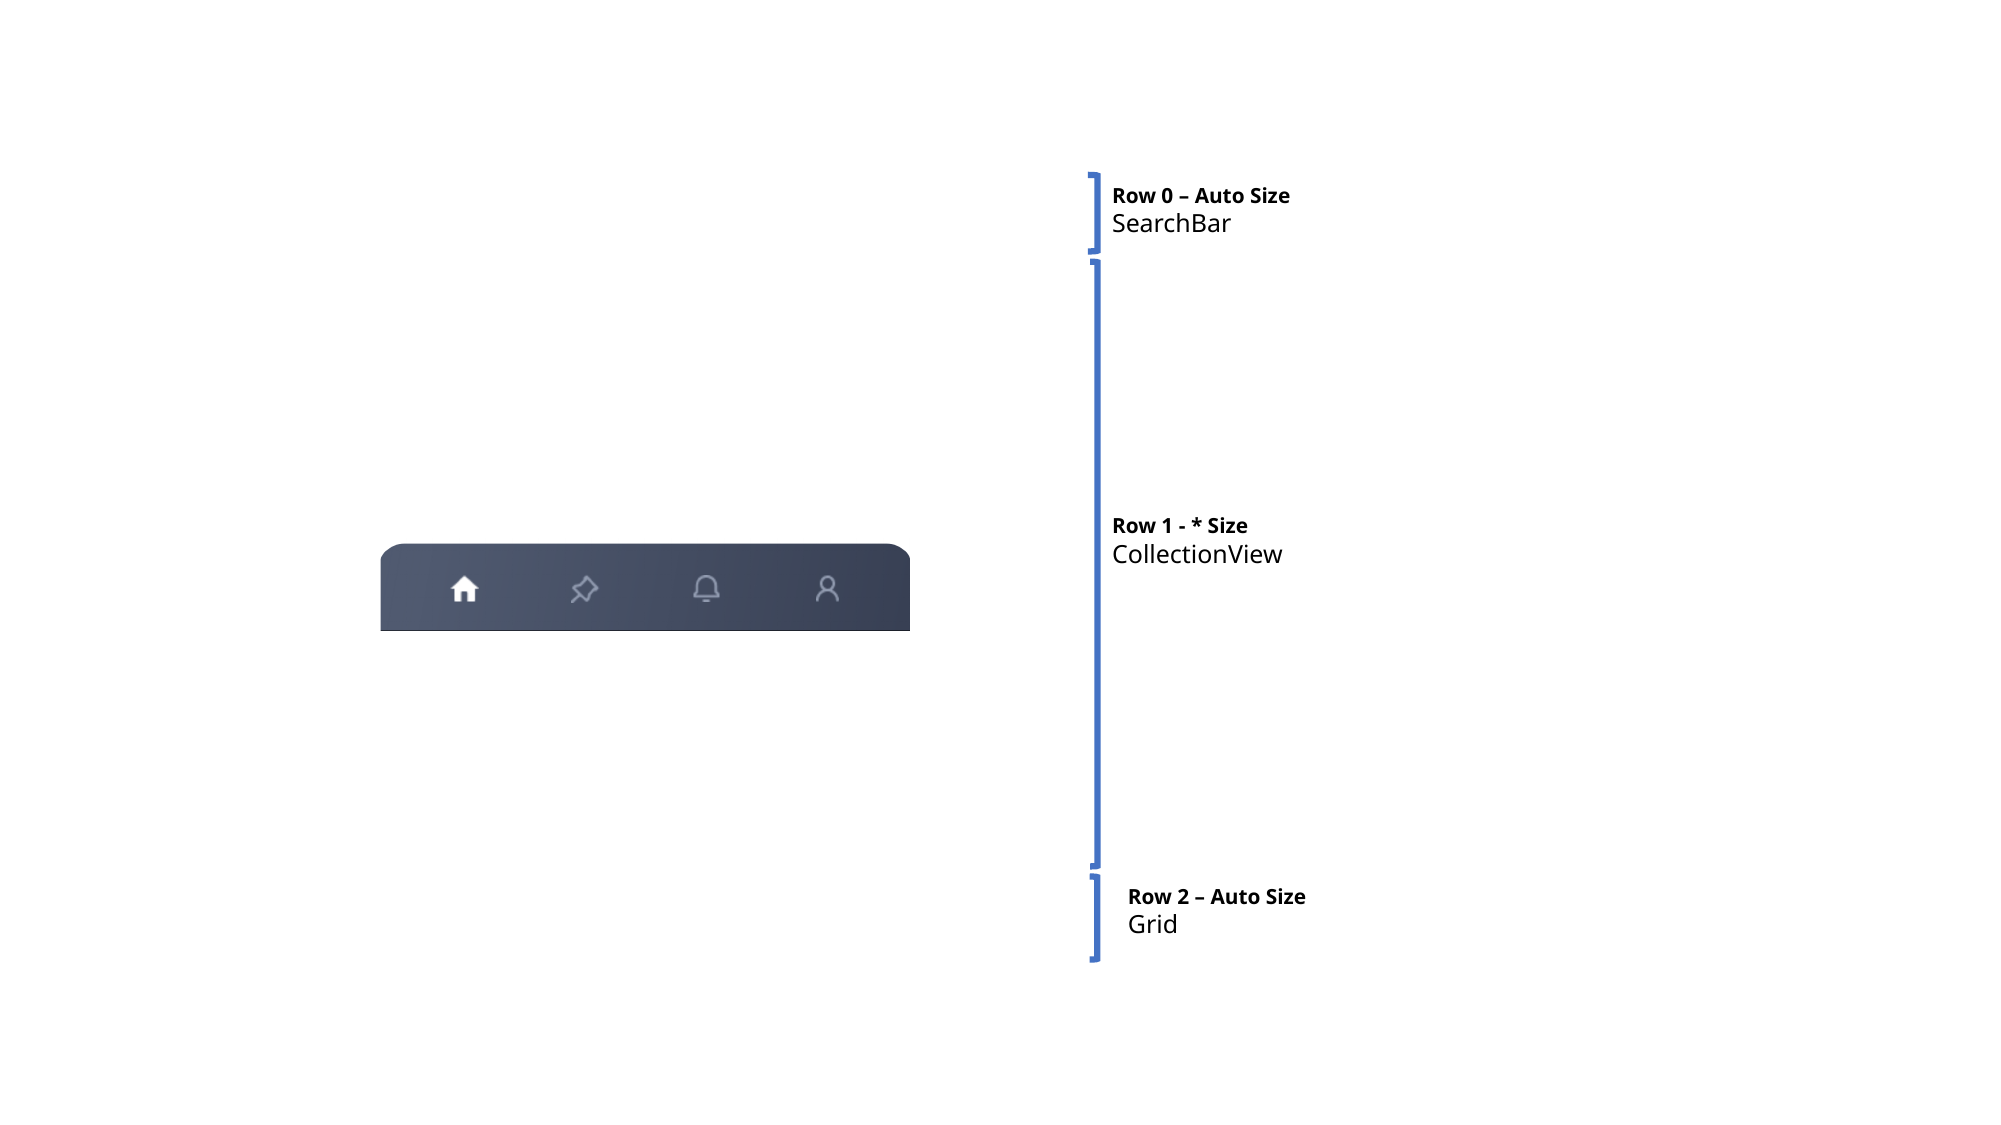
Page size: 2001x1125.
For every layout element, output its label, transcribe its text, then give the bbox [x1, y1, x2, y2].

text_box [1089, 875, 1098, 961]
text_box Row 0 – Auto Size SearchBar [1097, 174, 1320, 245]
text_box Row 2 – Auto Size Grid [1113, 876, 1336, 947]
picture [380, 538, 910, 631]
text_box [1090, 261, 1099, 867]
text_box Row 1 - * Size CollectionView [1097, 500, 1320, 576]
text_box [1087, 174, 1099, 252]
